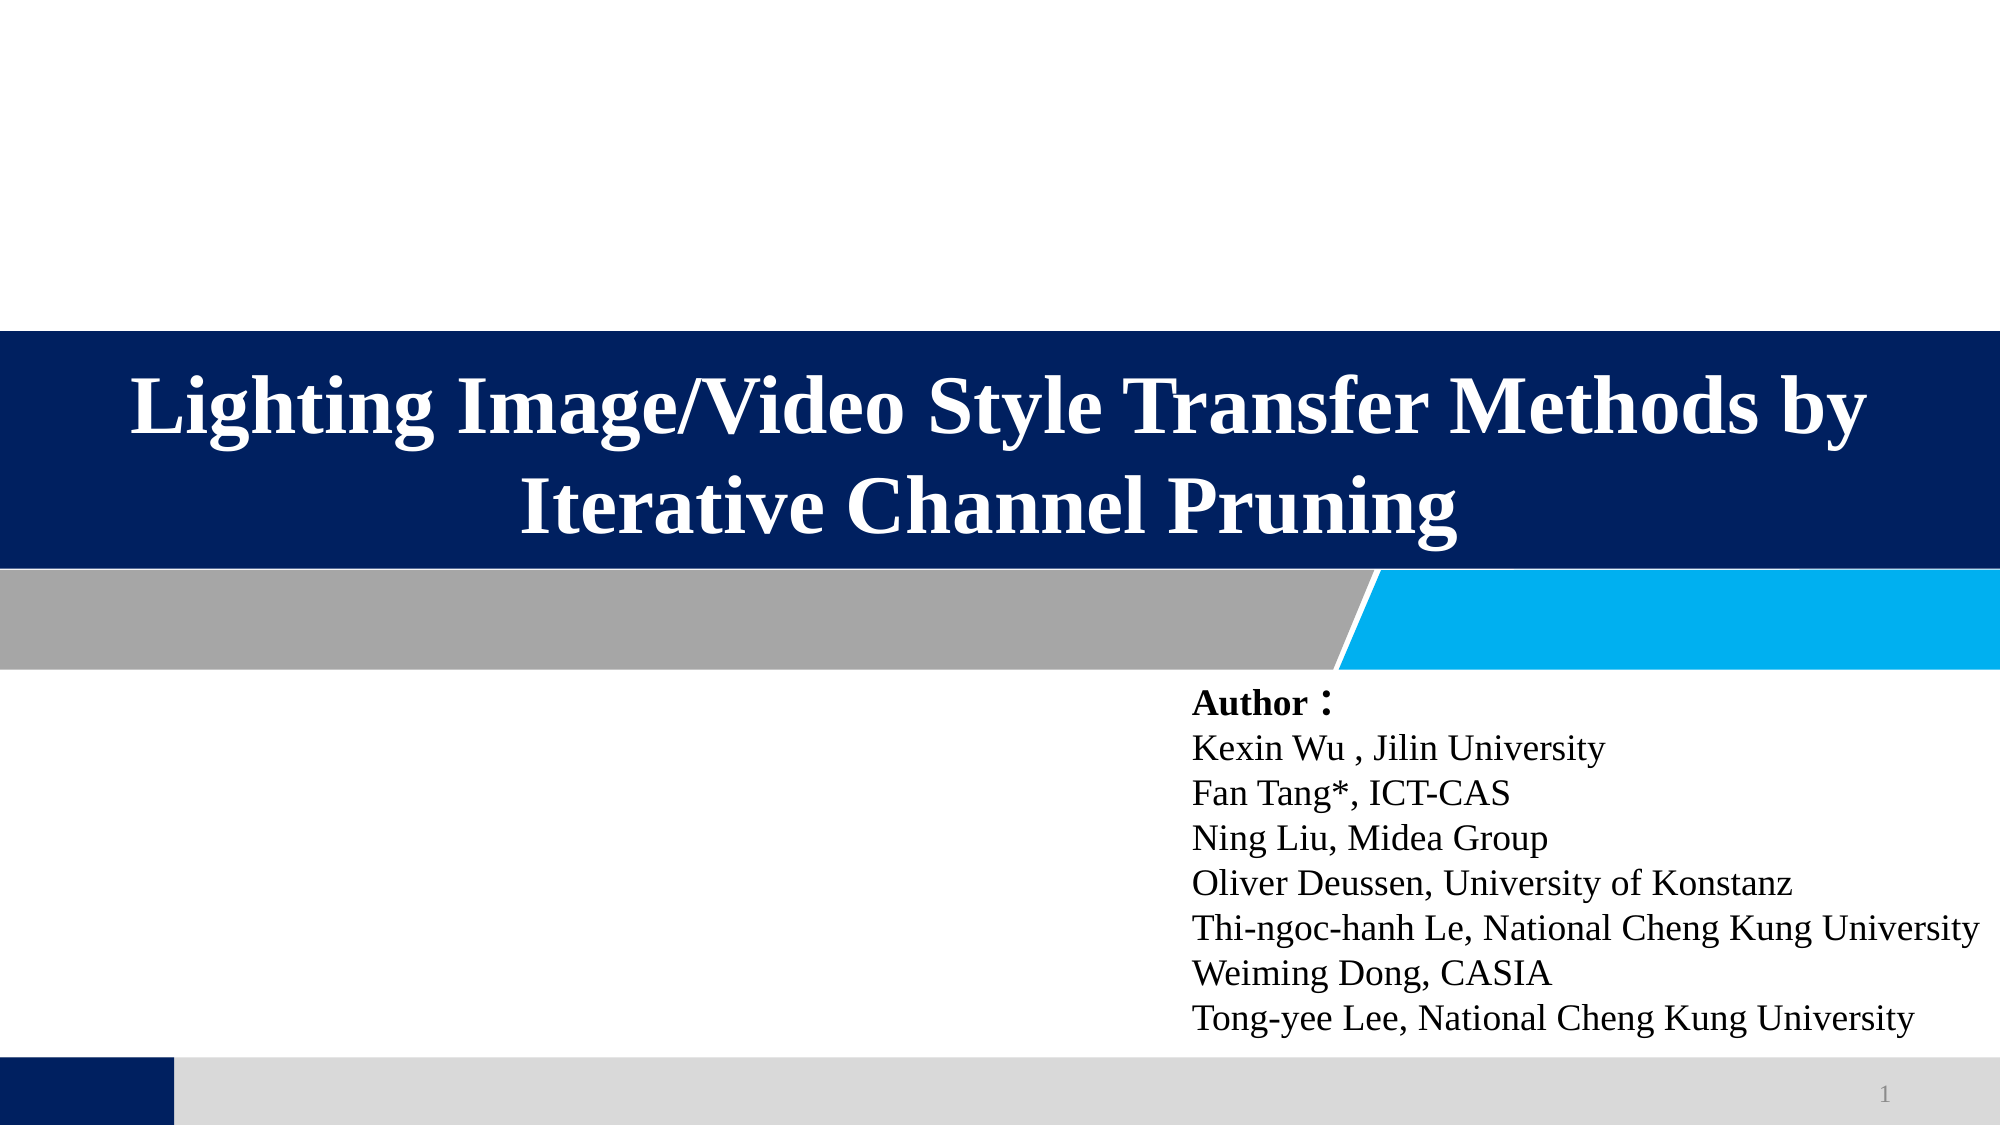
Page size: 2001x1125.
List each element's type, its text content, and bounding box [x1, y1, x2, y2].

text_box Lighting Image/Video Style Transfer Methods by Iterative Channel Pruning [0, 330, 2000, 570]
slide_number 1 [1456, 1062, 1907, 1122]
text_box [1337, 568, 2000, 671]
text_box Author： Kexin Wu , Jilin University Fan Tang*, ICT-CAS Ning Liu, Midea Group Oliver Deussen, University of Konstanz Thi-ngoc-hanh Le, National Cheng Kung University Weiming Dong, CASIA Tong-yee Lee, National Cheng Kung University [1177, 670, 1997, 1046]
text_box [0, 568, 1376, 671]
